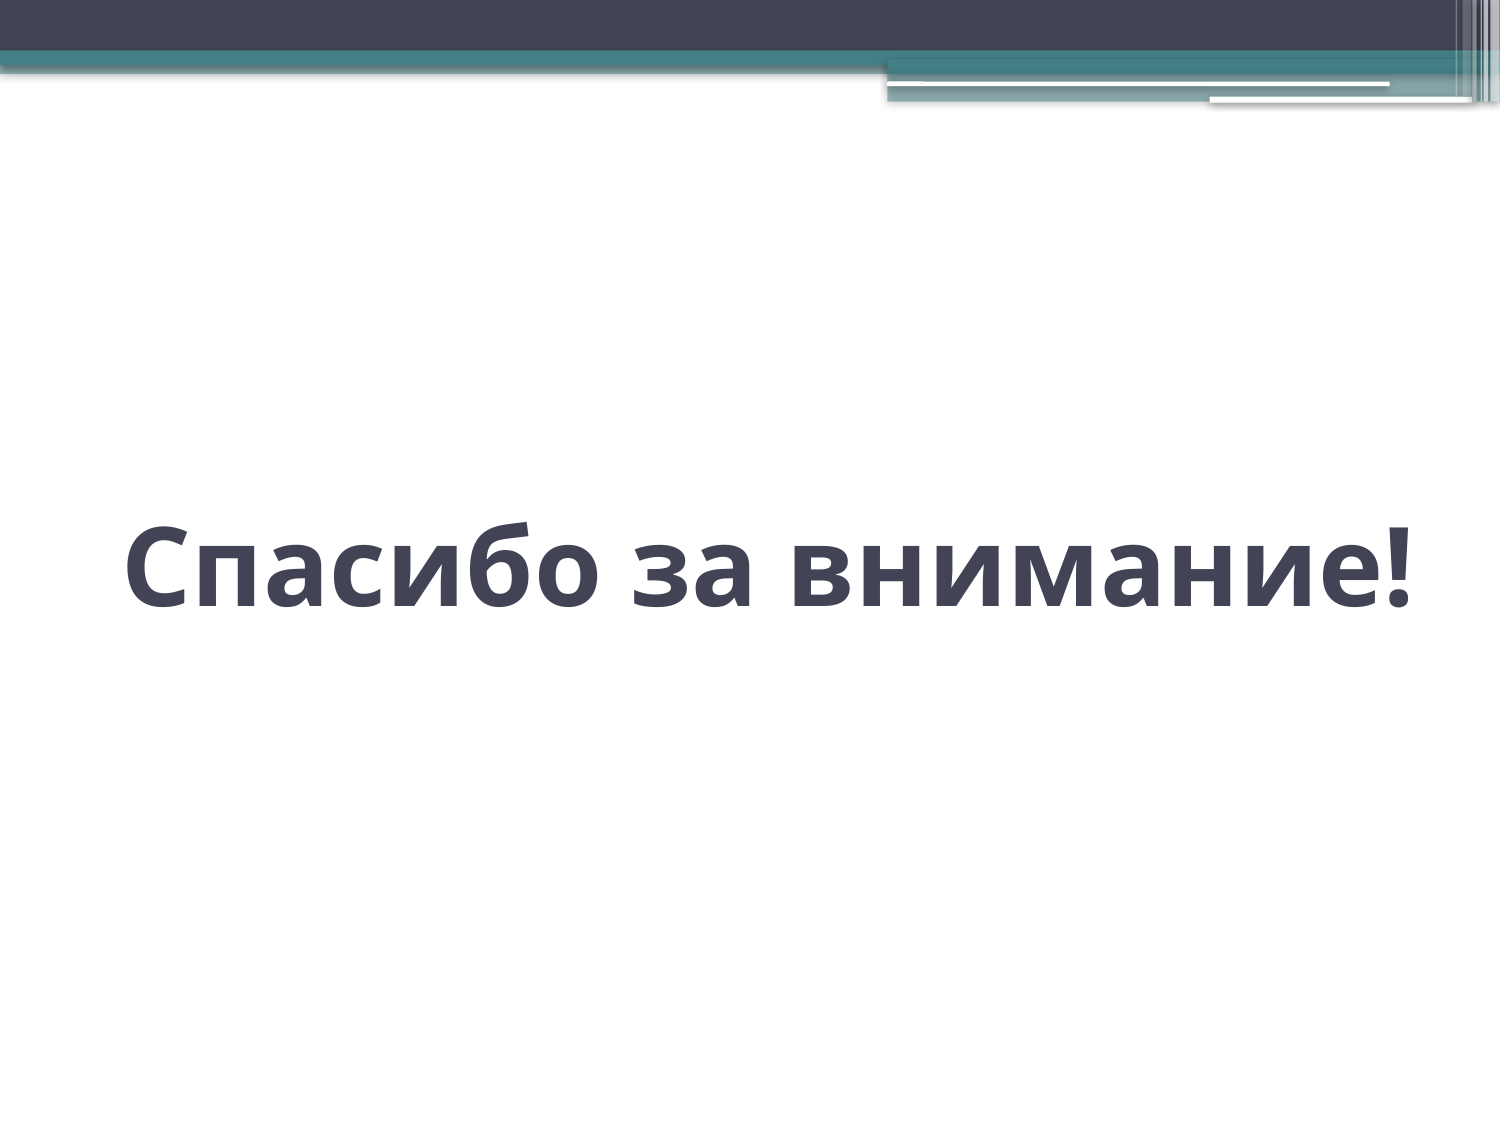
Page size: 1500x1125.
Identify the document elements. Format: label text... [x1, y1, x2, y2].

title Спасибо за внимание! [93, 474, 1444, 651]
